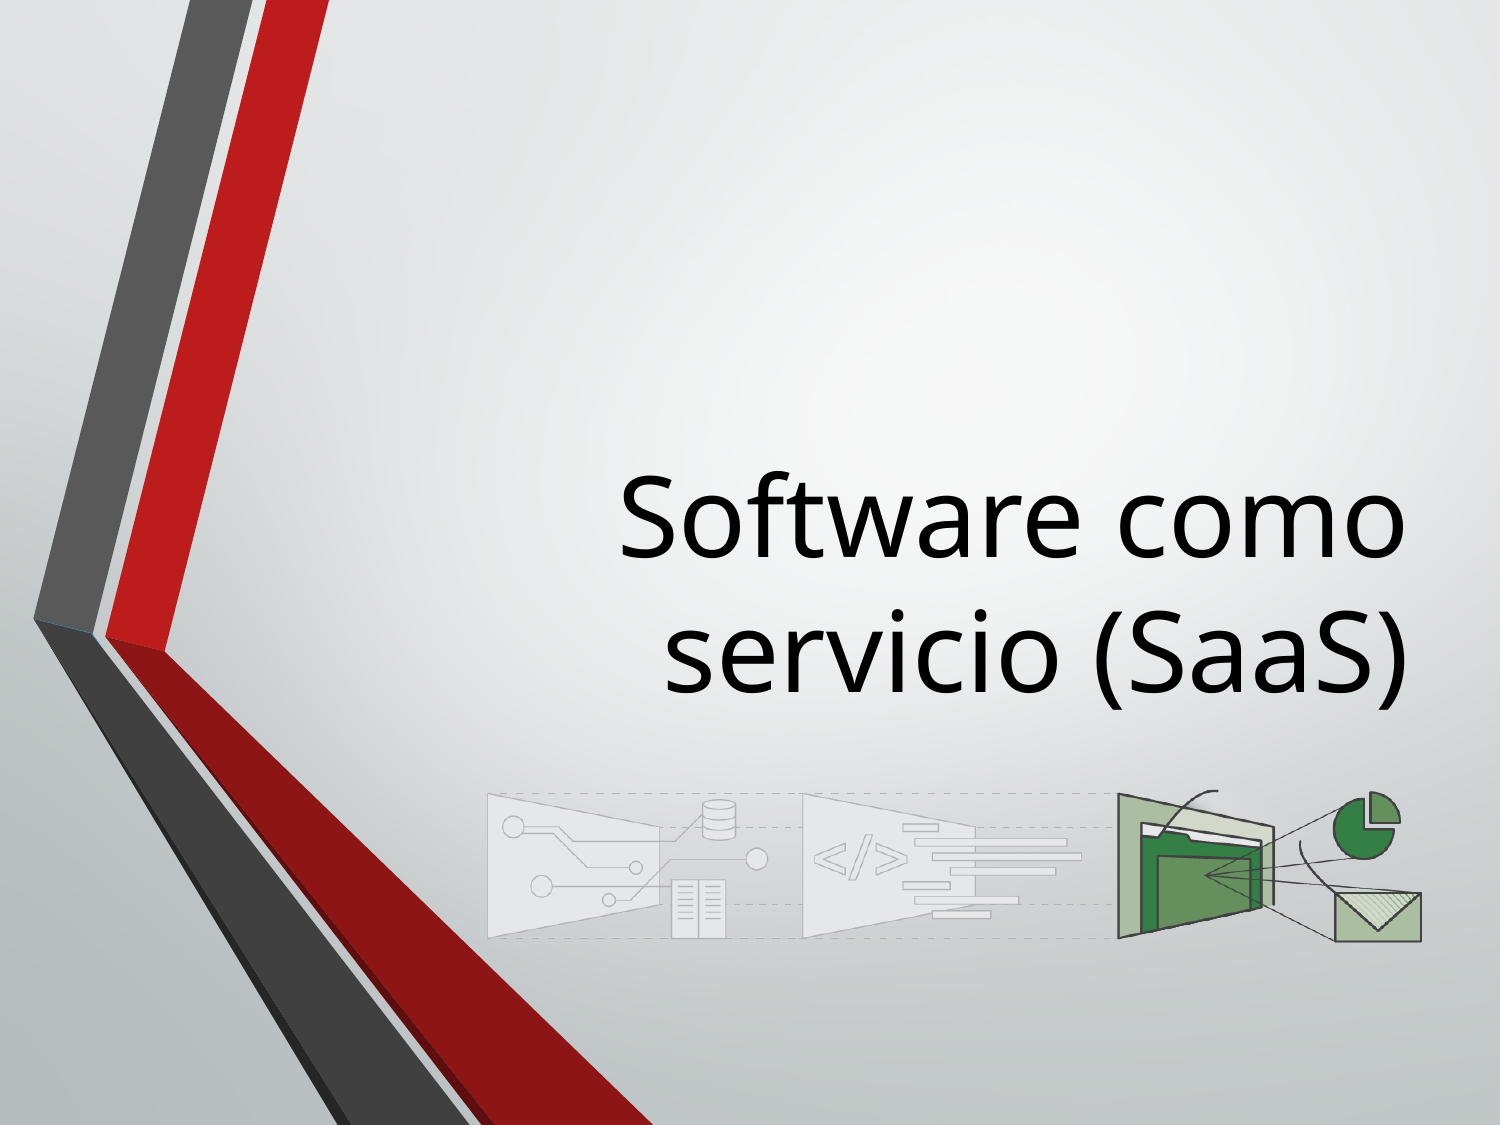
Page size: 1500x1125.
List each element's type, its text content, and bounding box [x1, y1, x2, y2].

title Software como servicio (SaaS) [285, 149, 1425, 723]
picture [479, 785, 1426, 947]
